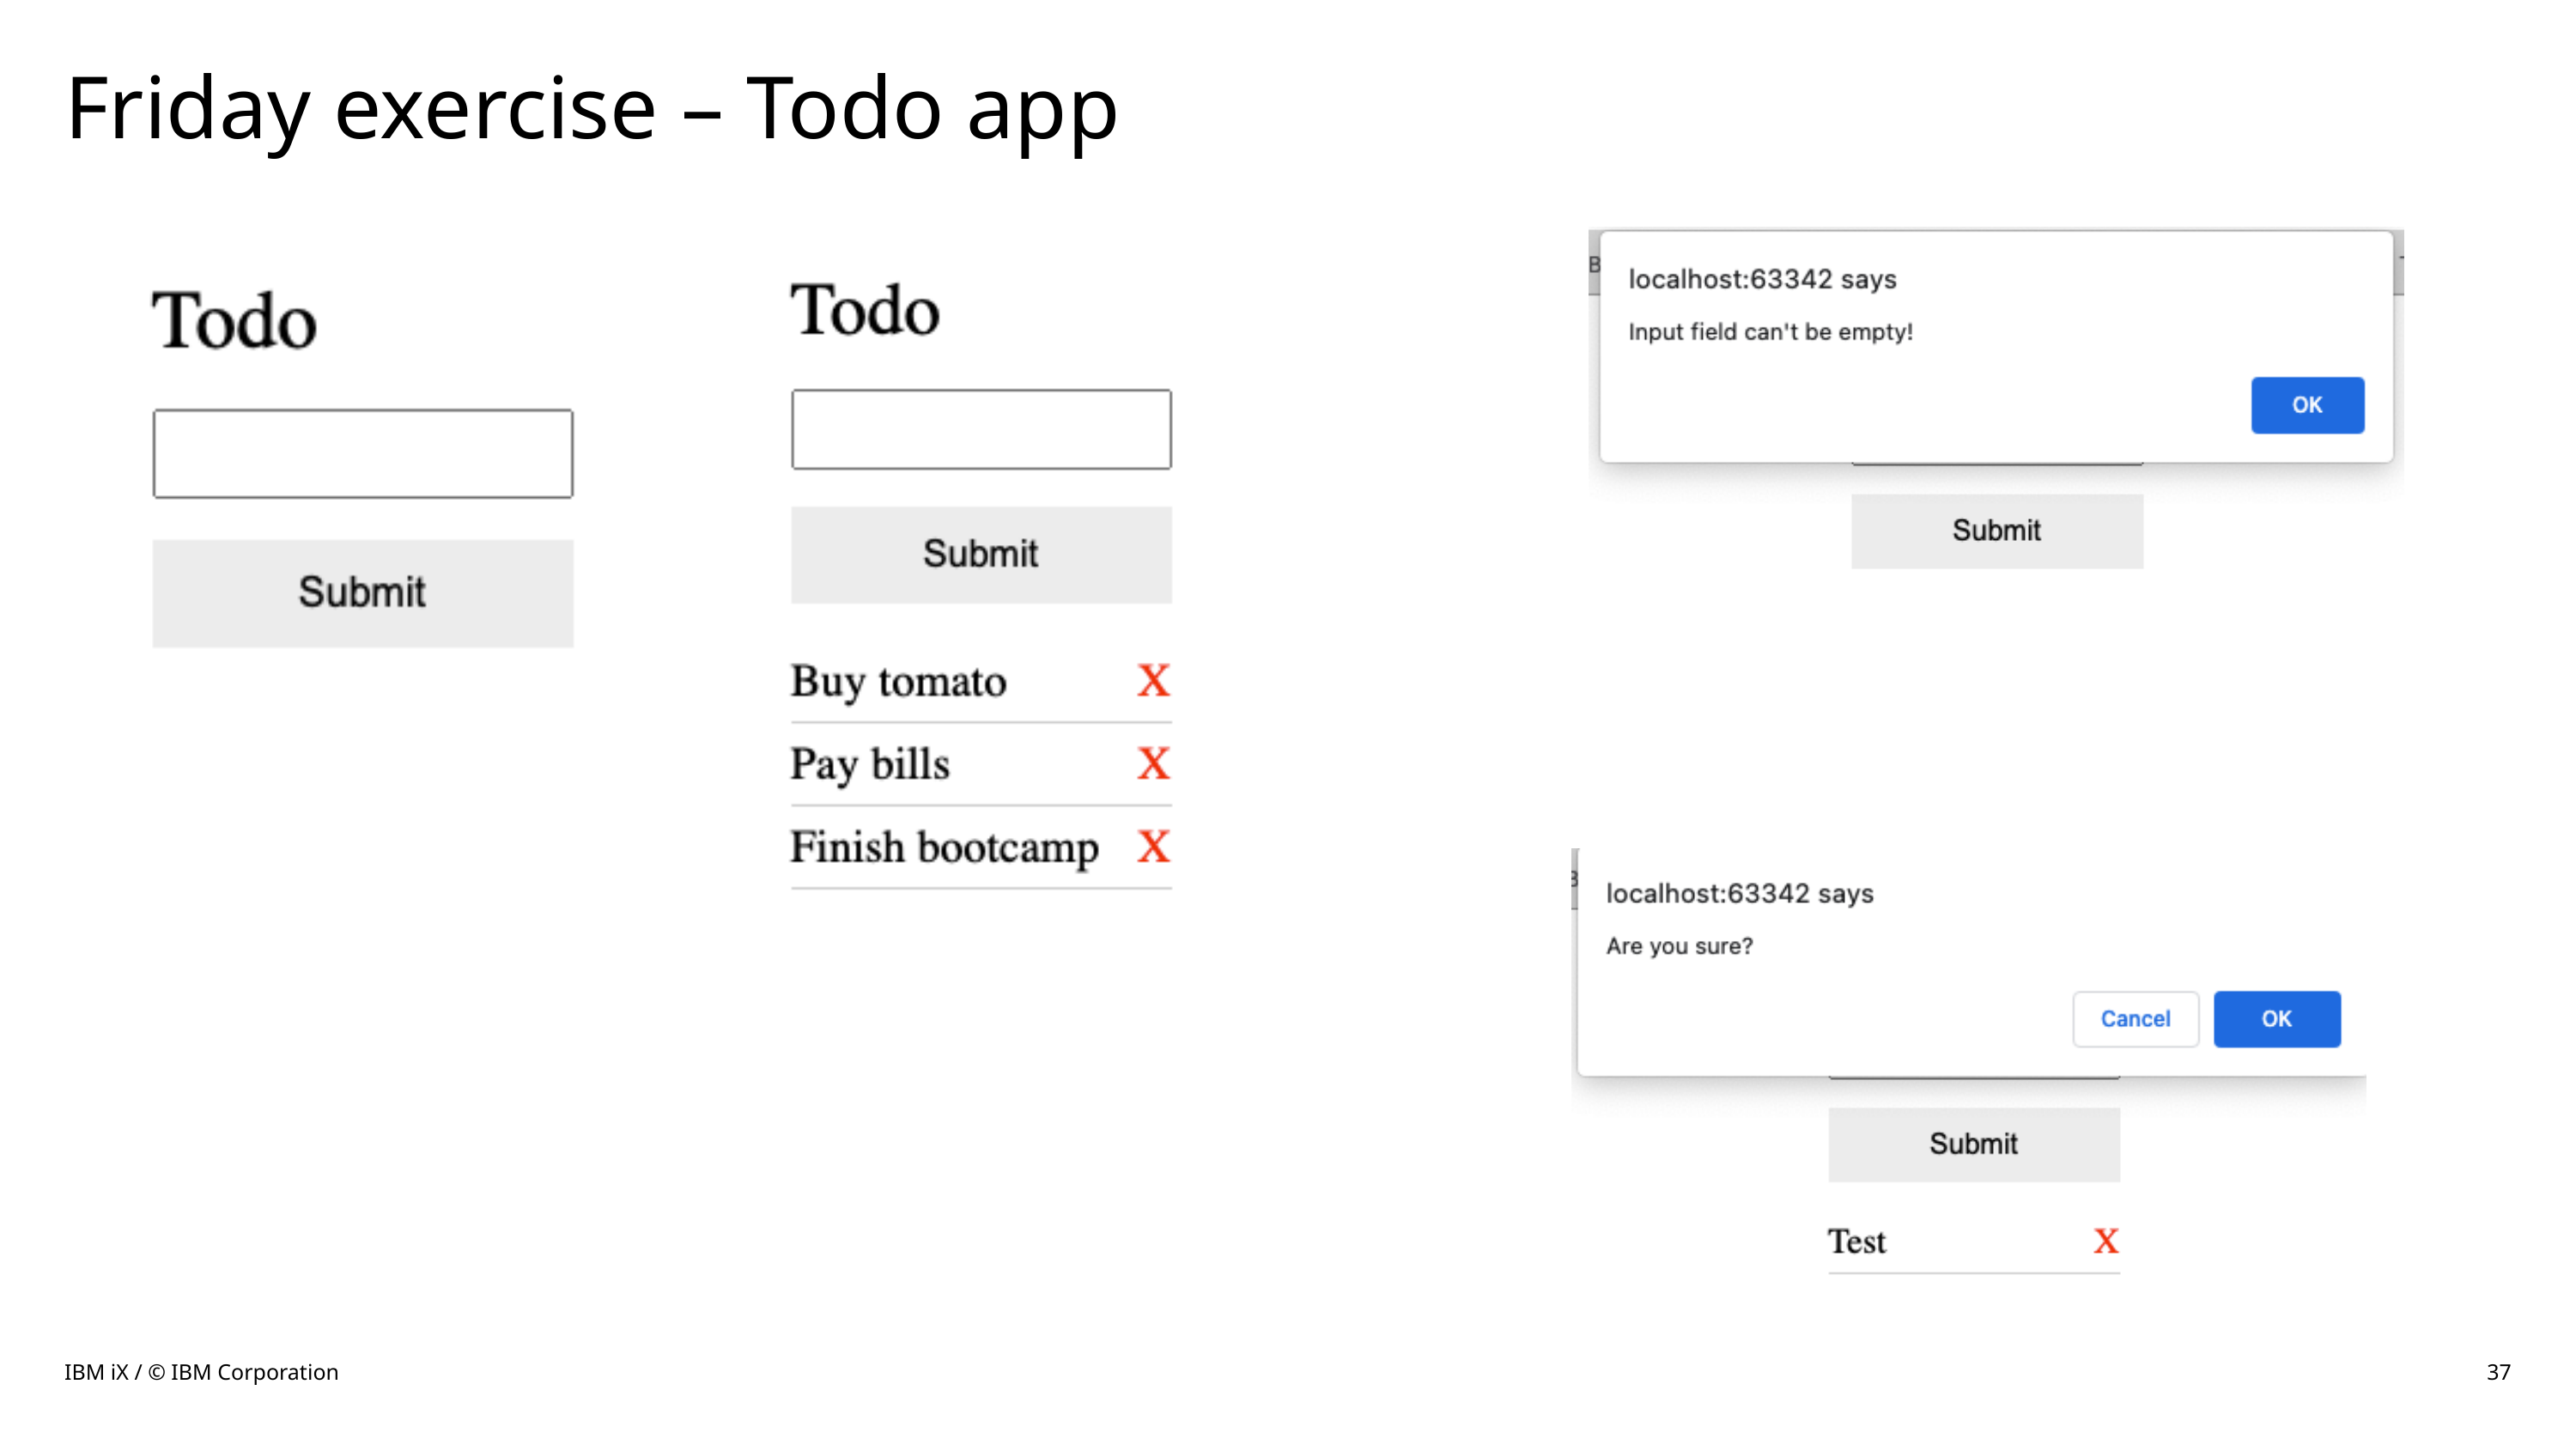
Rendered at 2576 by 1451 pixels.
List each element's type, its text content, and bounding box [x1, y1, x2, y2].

footer IBM iX / © IBM Corporation [64, 1350, 1224, 1397]
picture [1571, 848, 2366, 1287]
title Friday exercise – Todo app [64, 64, 1224, 299]
picture [1589, 227, 2404, 596]
picture [64, 258, 674, 726]
picture [753, 258, 1224, 941]
slide_number 37 [1996, 1350, 2512, 1397]
